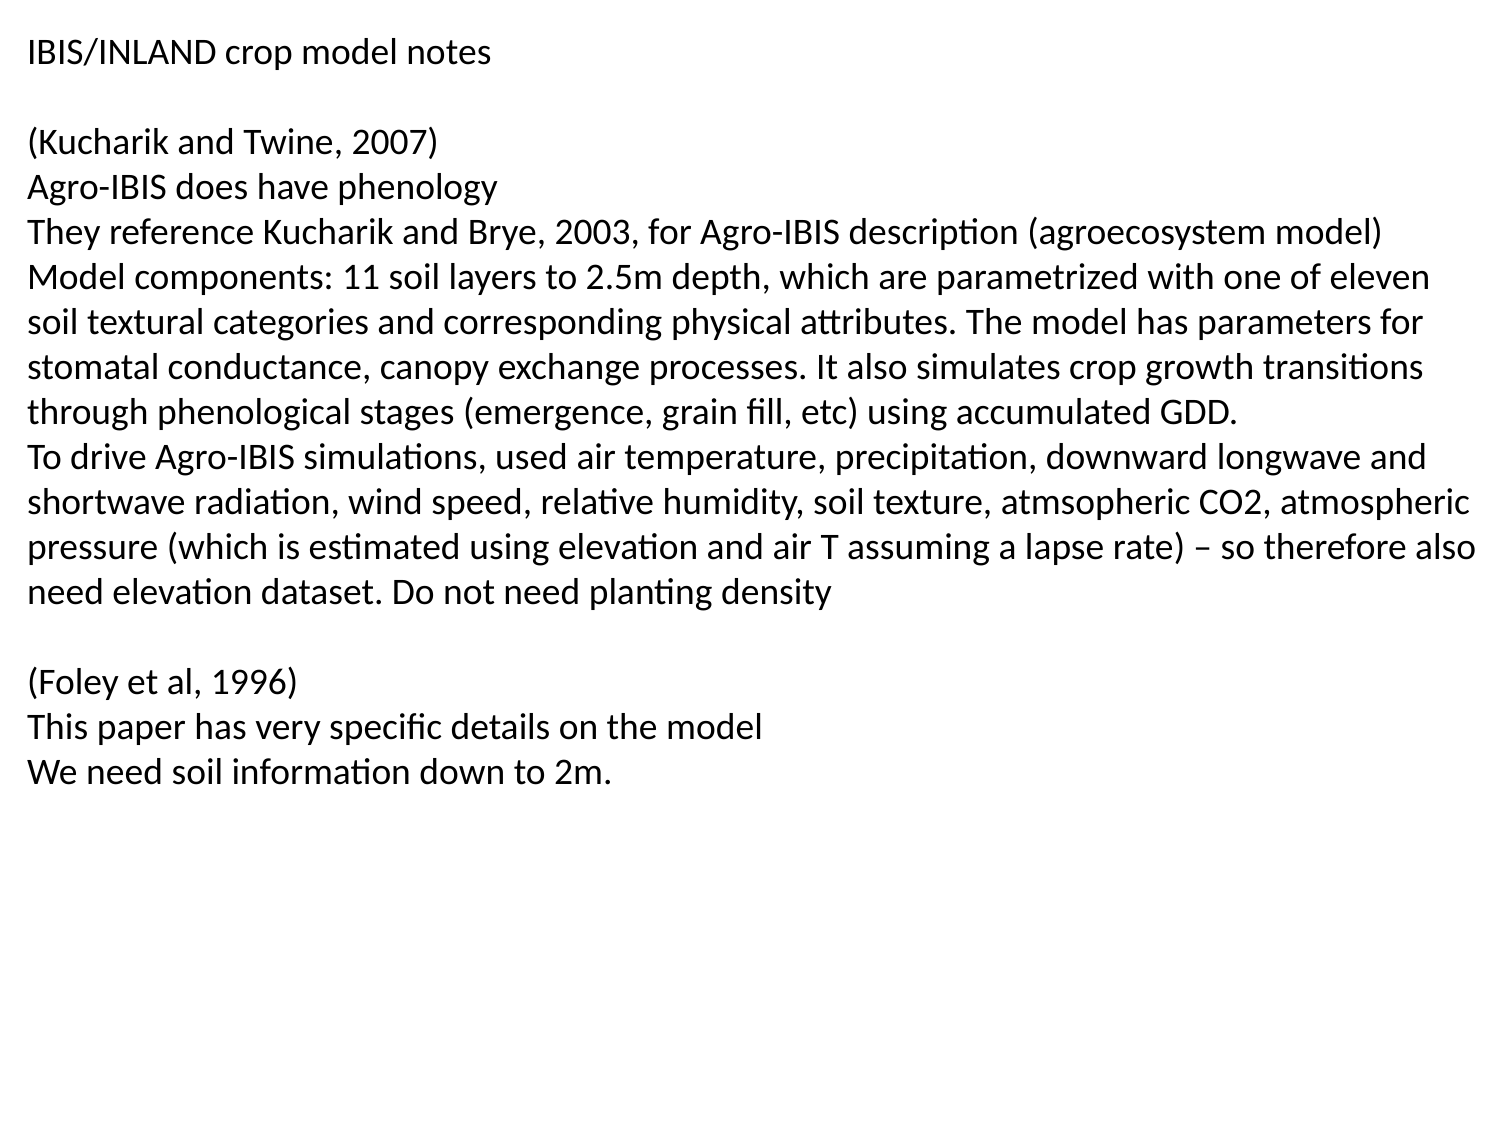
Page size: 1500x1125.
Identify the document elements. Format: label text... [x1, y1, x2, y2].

text_box IBIS/INLAND crop model notes (Kucharik and Twine, 2007) Agro-IBIS does have phenology They reference Kucharik and Brye, 2003, for Agro-IBIS description (agroecosystem model) Model components: 11 soil layers to 2.5m depth, which are parametrized with one of eleven soil textural categories and corresponding physical attributes. The model has parameters for stomatal conductance, canopy exchange processes. It also simulates crop growth transitions through phenological stages (emergence, grain fill, etc) using accumulated GDD. To drive Agro-IBIS simulations, used air temperature, precipitation, downward longwave and shortwave radiation, wind speed, relative humidity, soil texture, atmsopheric CO2, atmospheric pressure (which is estimated using elevation and air T assuming a lapse rate) – so therefore also need elevation dataset. Do not need planting density (Foley et al, 1996) This paper has very specific details on the model We need soil information down to 2m. [12, 19, 1500, 800]
